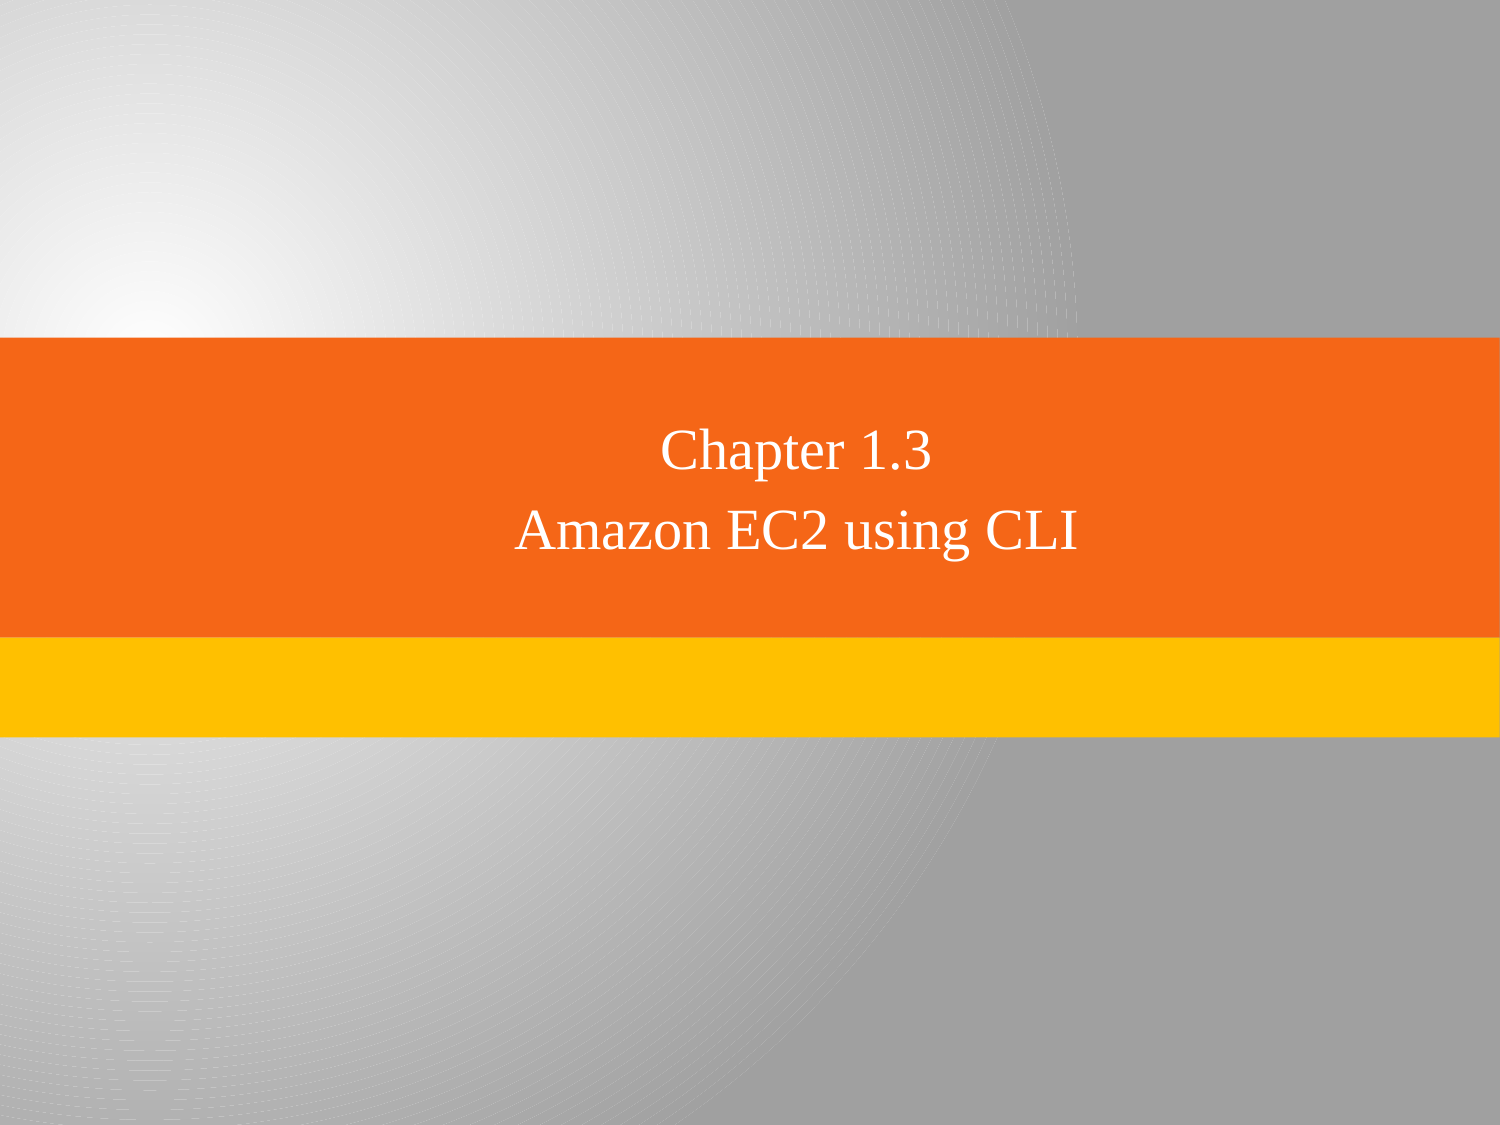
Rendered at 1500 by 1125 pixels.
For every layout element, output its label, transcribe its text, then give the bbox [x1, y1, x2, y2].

title Chapter 1.3 Amazon EC2 using CLI [118, 324, 1475, 638]
